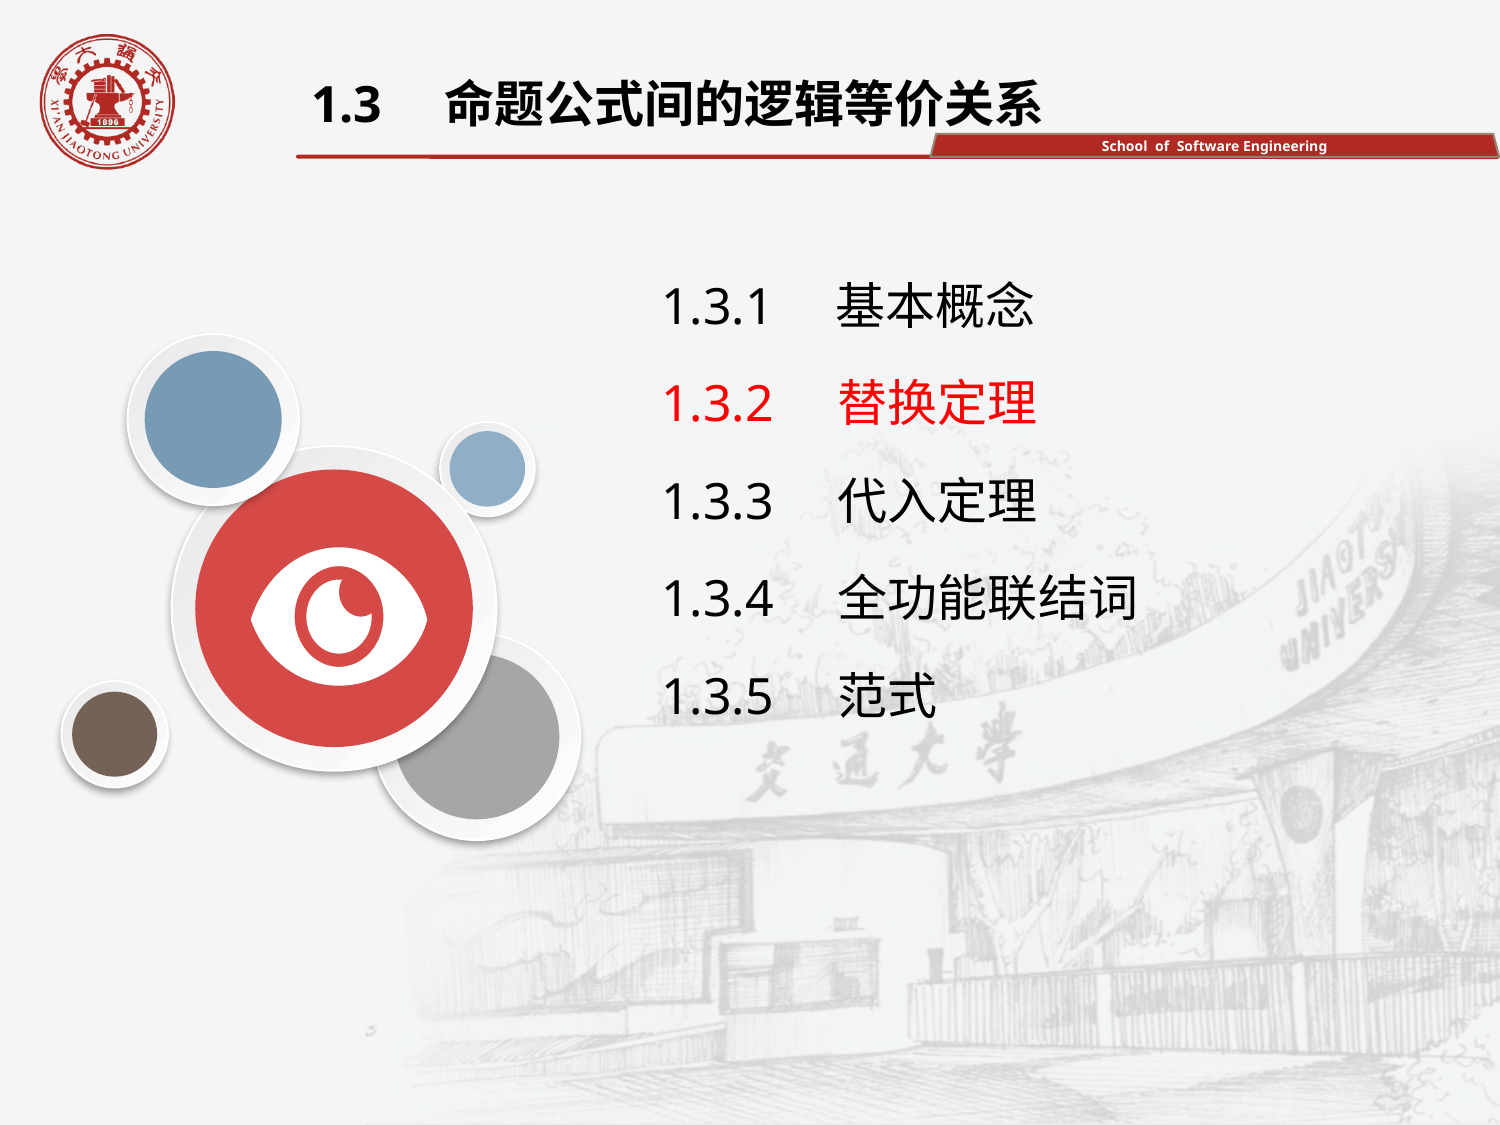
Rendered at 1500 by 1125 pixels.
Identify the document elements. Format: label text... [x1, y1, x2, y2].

picture [39, 34, 185, 175]
list 1.3.1 基本概念 1.3.2 替换定理 1.3.3 代入定理 1.3.4 全功能联结词 1.3.5 范式 [646, 266, 1408, 919]
list 1.3 命题公式间的逻辑等价关系 [296, 72, 1100, 157]
